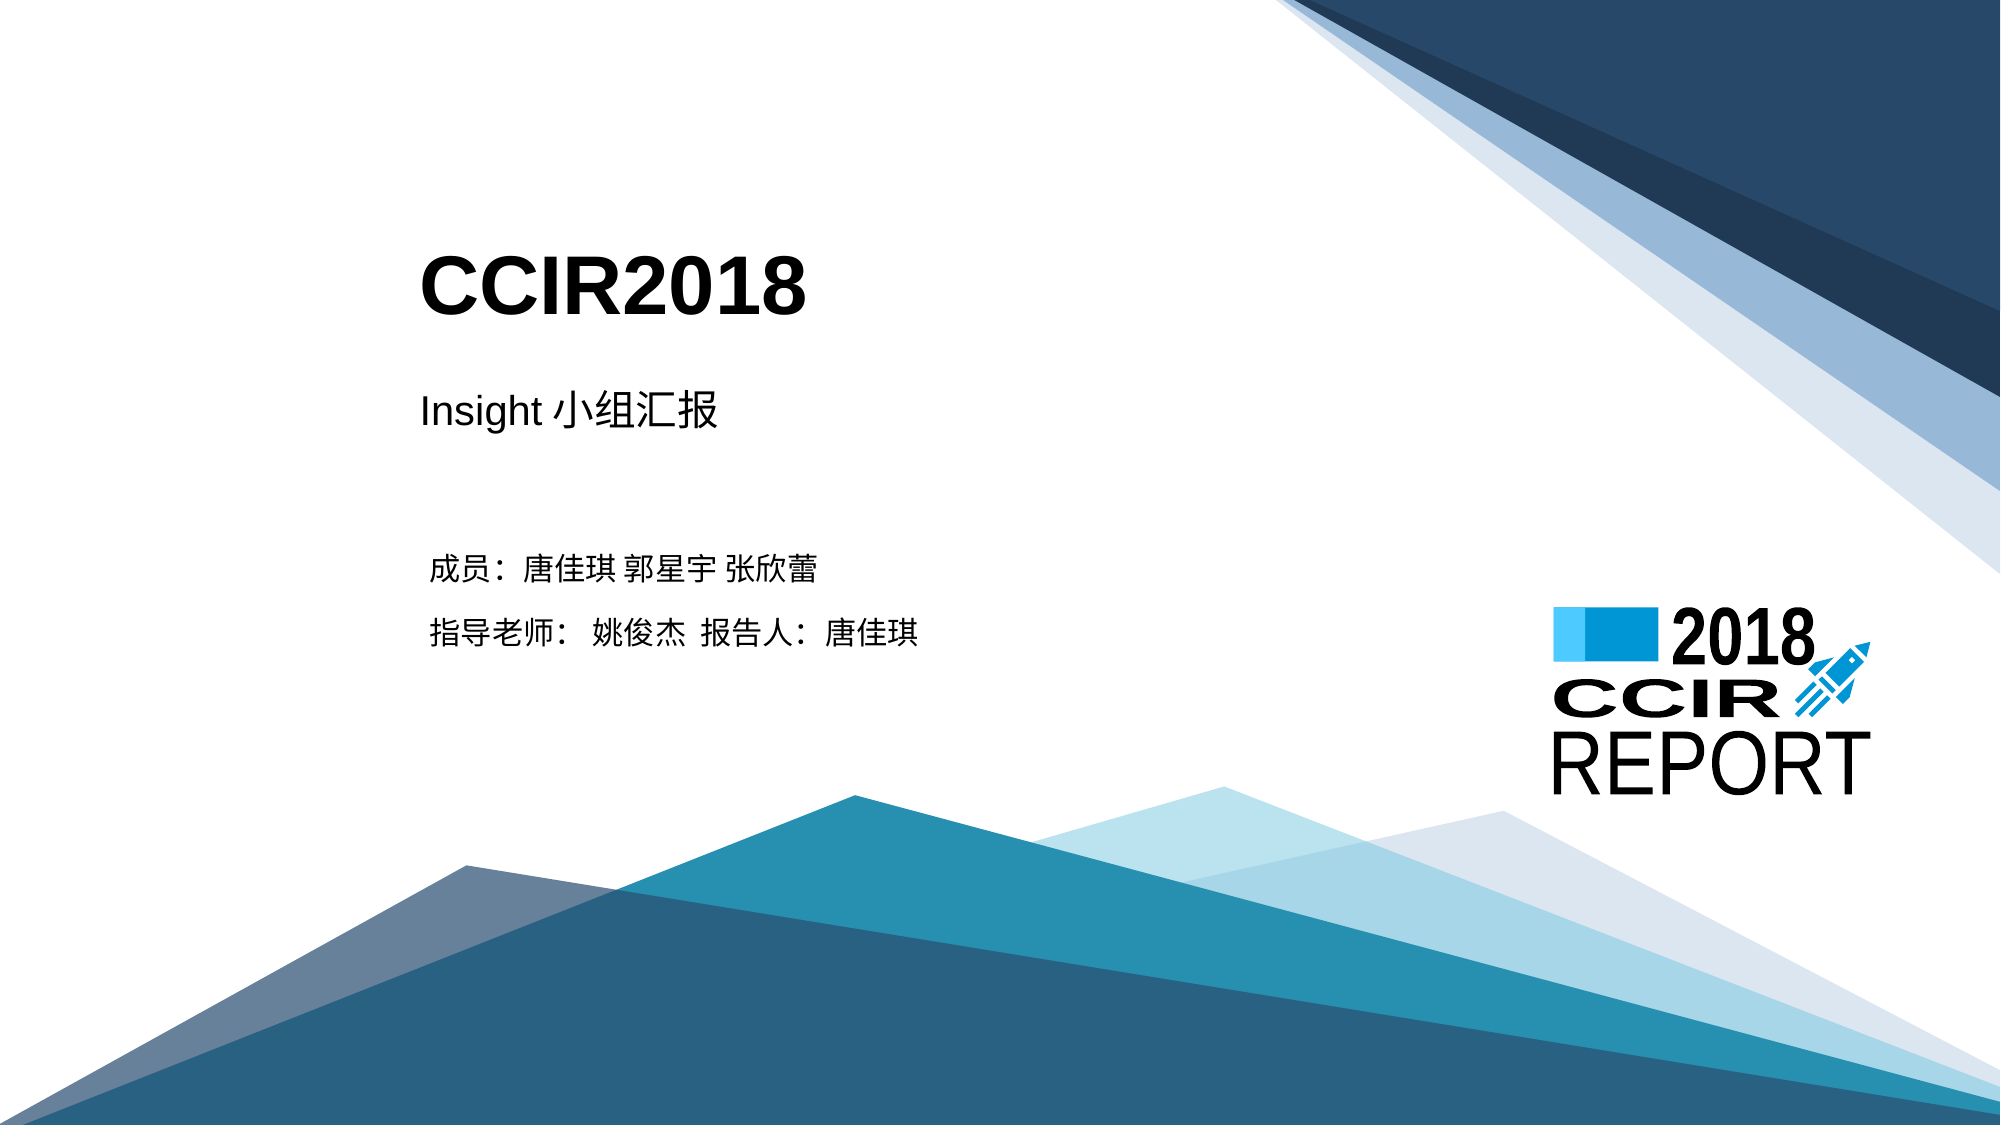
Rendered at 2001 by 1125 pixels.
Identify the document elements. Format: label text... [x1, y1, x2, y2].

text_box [1553, 607, 1871, 796]
list 指导老师： 姚俊杰 报告人：唐佳琪 [414, 607, 984, 662]
title CCIR2018 [404, 229, 1131, 345]
list 成员：唐佳琪 郭星宇 张欣蕾 [414, 551, 840, 589]
subtitle Insight小组汇报 [404, 365, 1131, 458]
